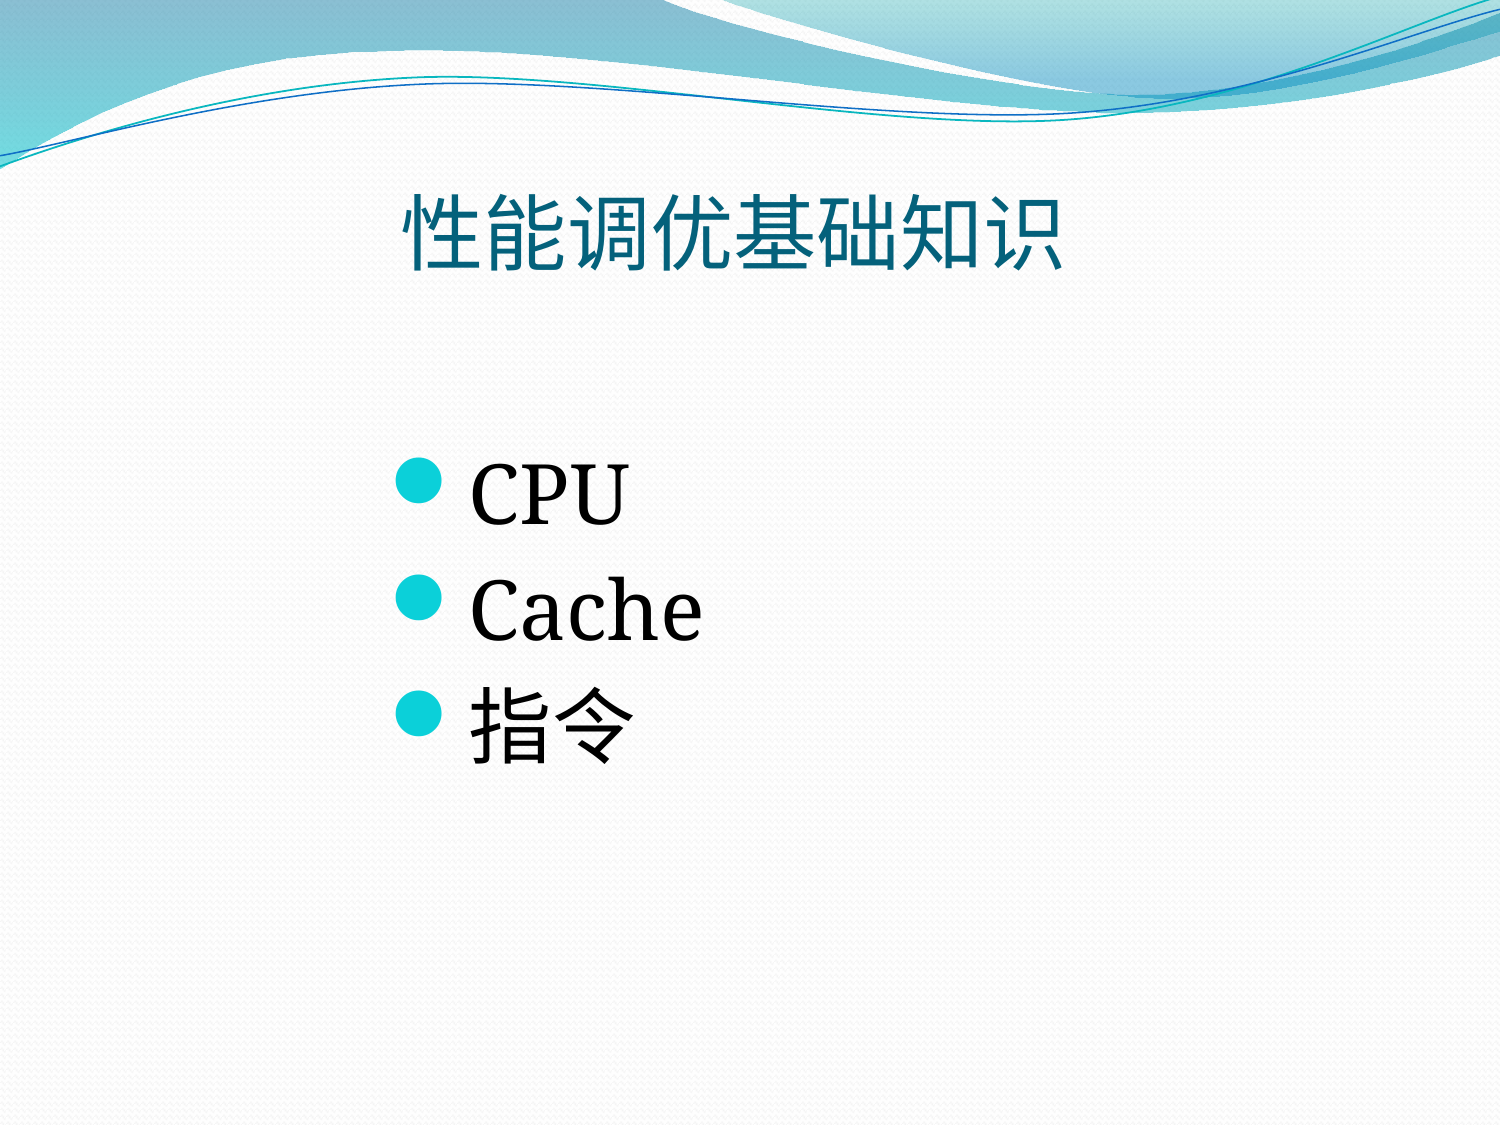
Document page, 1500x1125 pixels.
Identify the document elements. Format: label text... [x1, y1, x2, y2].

title 性能调优基础知识 [58, 93, 1409, 282]
list CPU Cache 指令 [375, 433, 1243, 891]
